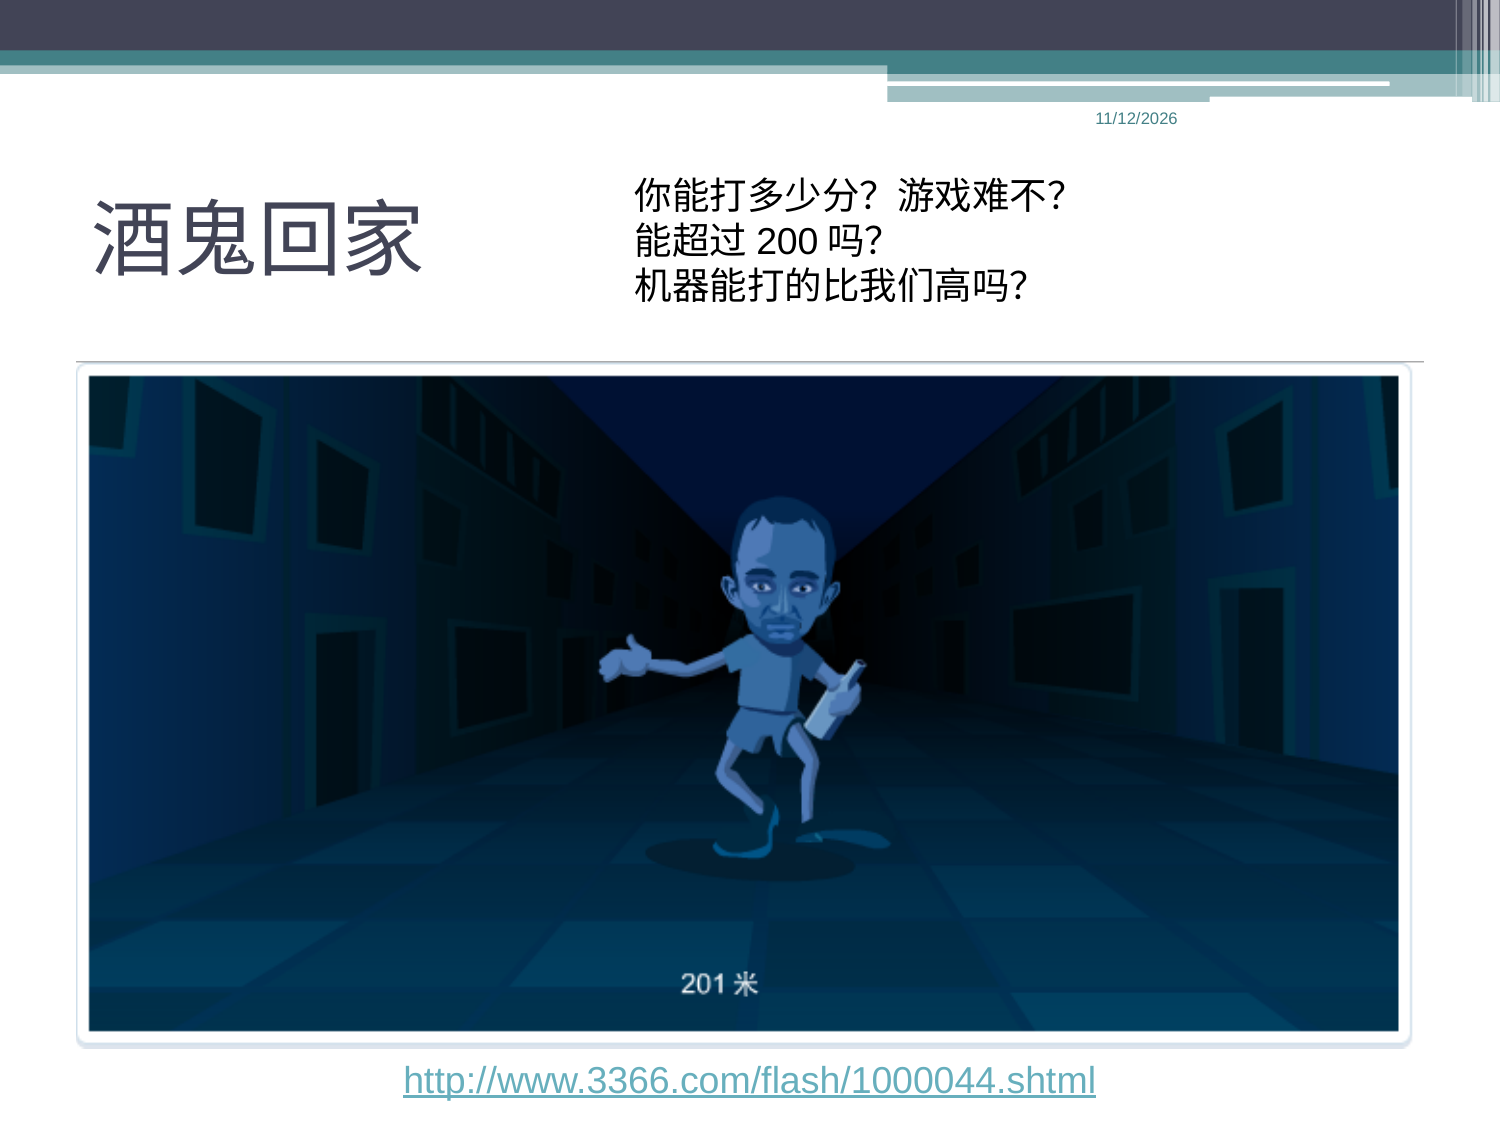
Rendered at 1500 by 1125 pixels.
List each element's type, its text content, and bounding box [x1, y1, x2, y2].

text_box http://www.3366.com/flash/1000044.shtml [388, 1057, 1112, 1109]
picture [76, 361, 1424, 1049]
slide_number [1080, 100, 1238, 164]
title 酒鬼回家 [76, 149, 1427, 324]
text_box 你能打多少分？游戏难不？ 能超过200吗？ 机器能打的比我们高吗？ [620, 164, 1419, 315]
